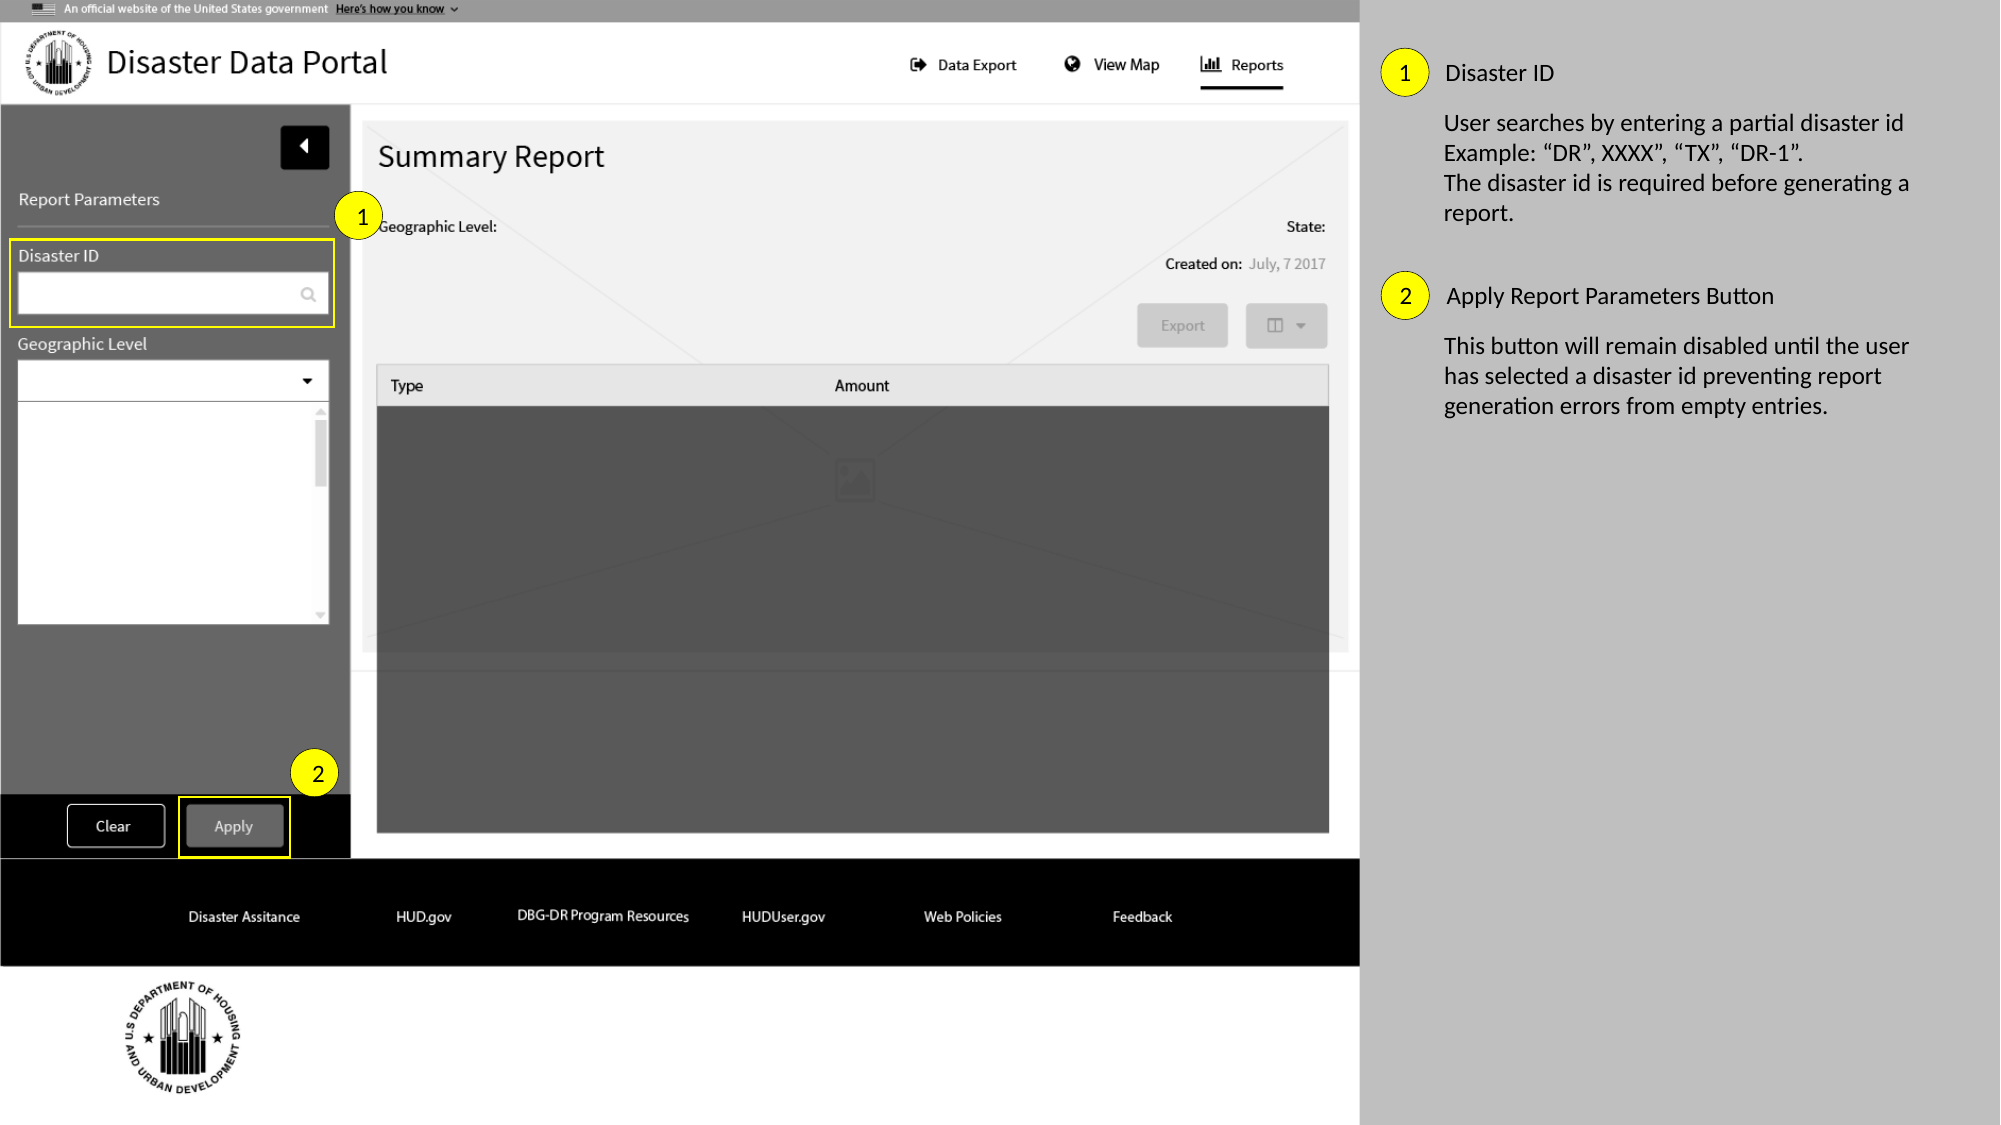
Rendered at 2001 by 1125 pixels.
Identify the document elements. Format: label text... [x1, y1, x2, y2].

picture [0, 0, 1360, 1125]
text_box User searches by entering a partial disaster id Example: “DR”, XXXX”, “TX”, “DR-1”. The disaster id is required before generating a report. [1429, 99, 1956, 234]
text_box 1 Disaster ID [1383, 48, 1571, 94]
text_box [1380, 282, 1384, 309]
text_box 2 Apply Report Parameters Button [1384, 272, 1797, 317]
text_box [1392, 94, 1418, 98]
text_box [1379, 60, 1383, 85]
text_box [1360, 0, 2000, 1125]
text_box [1392, 317, 1418, 321]
text_box This button will remain disabled until the user has selected a disaster id preventing report generation errors from empty entries. [1429, 322, 1956, 427]
